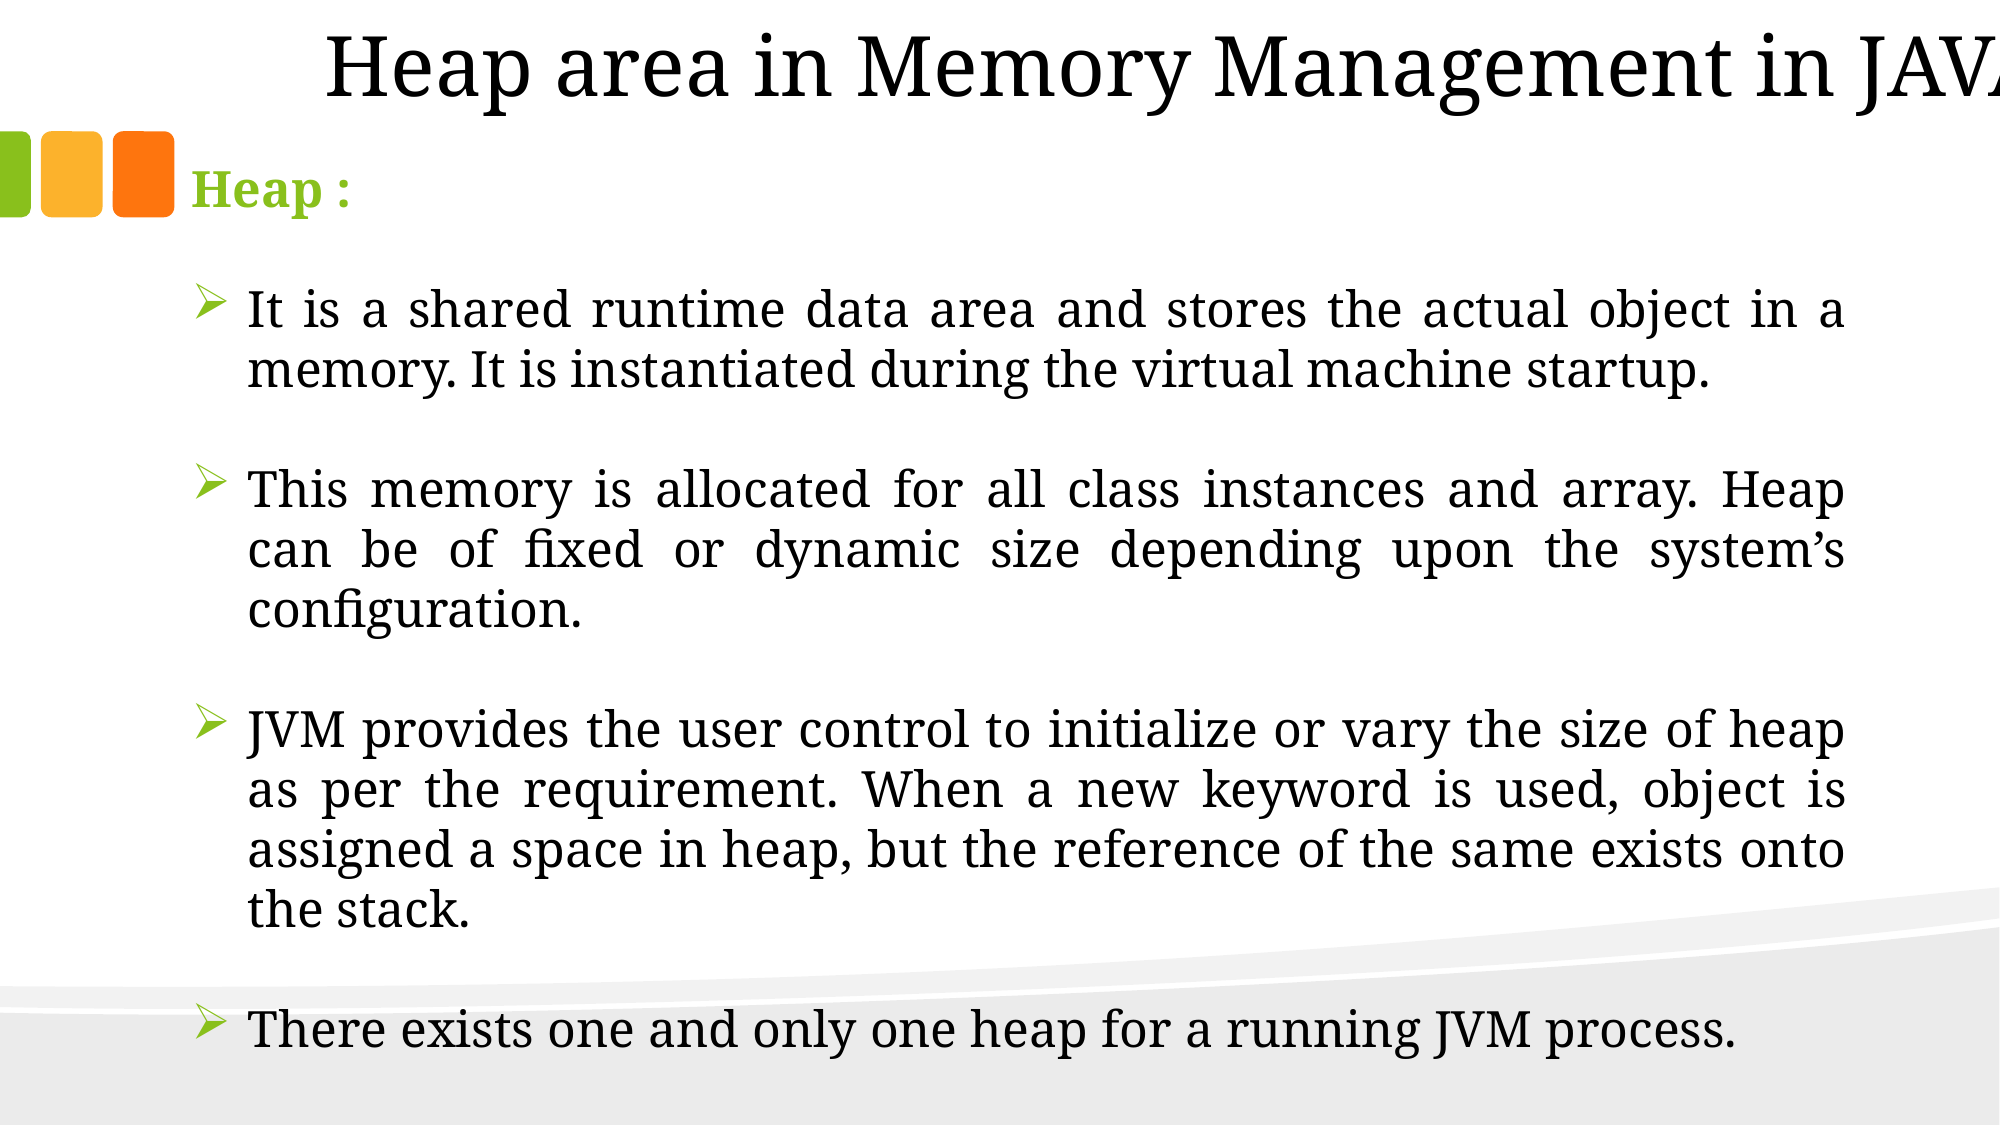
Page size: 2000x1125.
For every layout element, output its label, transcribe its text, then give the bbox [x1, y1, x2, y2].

text_box Heap : It is a shared runtime data area and stores the actual object in a memory. It is instantiated during the virtual machine startup. This memory is allocated for all class instances and array. Heap can be of fixed or dynamic size depending upon the system’s configuration. JVM provides the user control to initialize or vary the size of heap as per the requirement. When a new keyword is used, object is assigned a space in heap, but the reference of the same exists onto the stack. There exists one and only one heap for a running JVM process. [176, 149, 1863, 1065]
text_box Heap area in Memory Management in JAVA [310, 5, 2000, 121]
